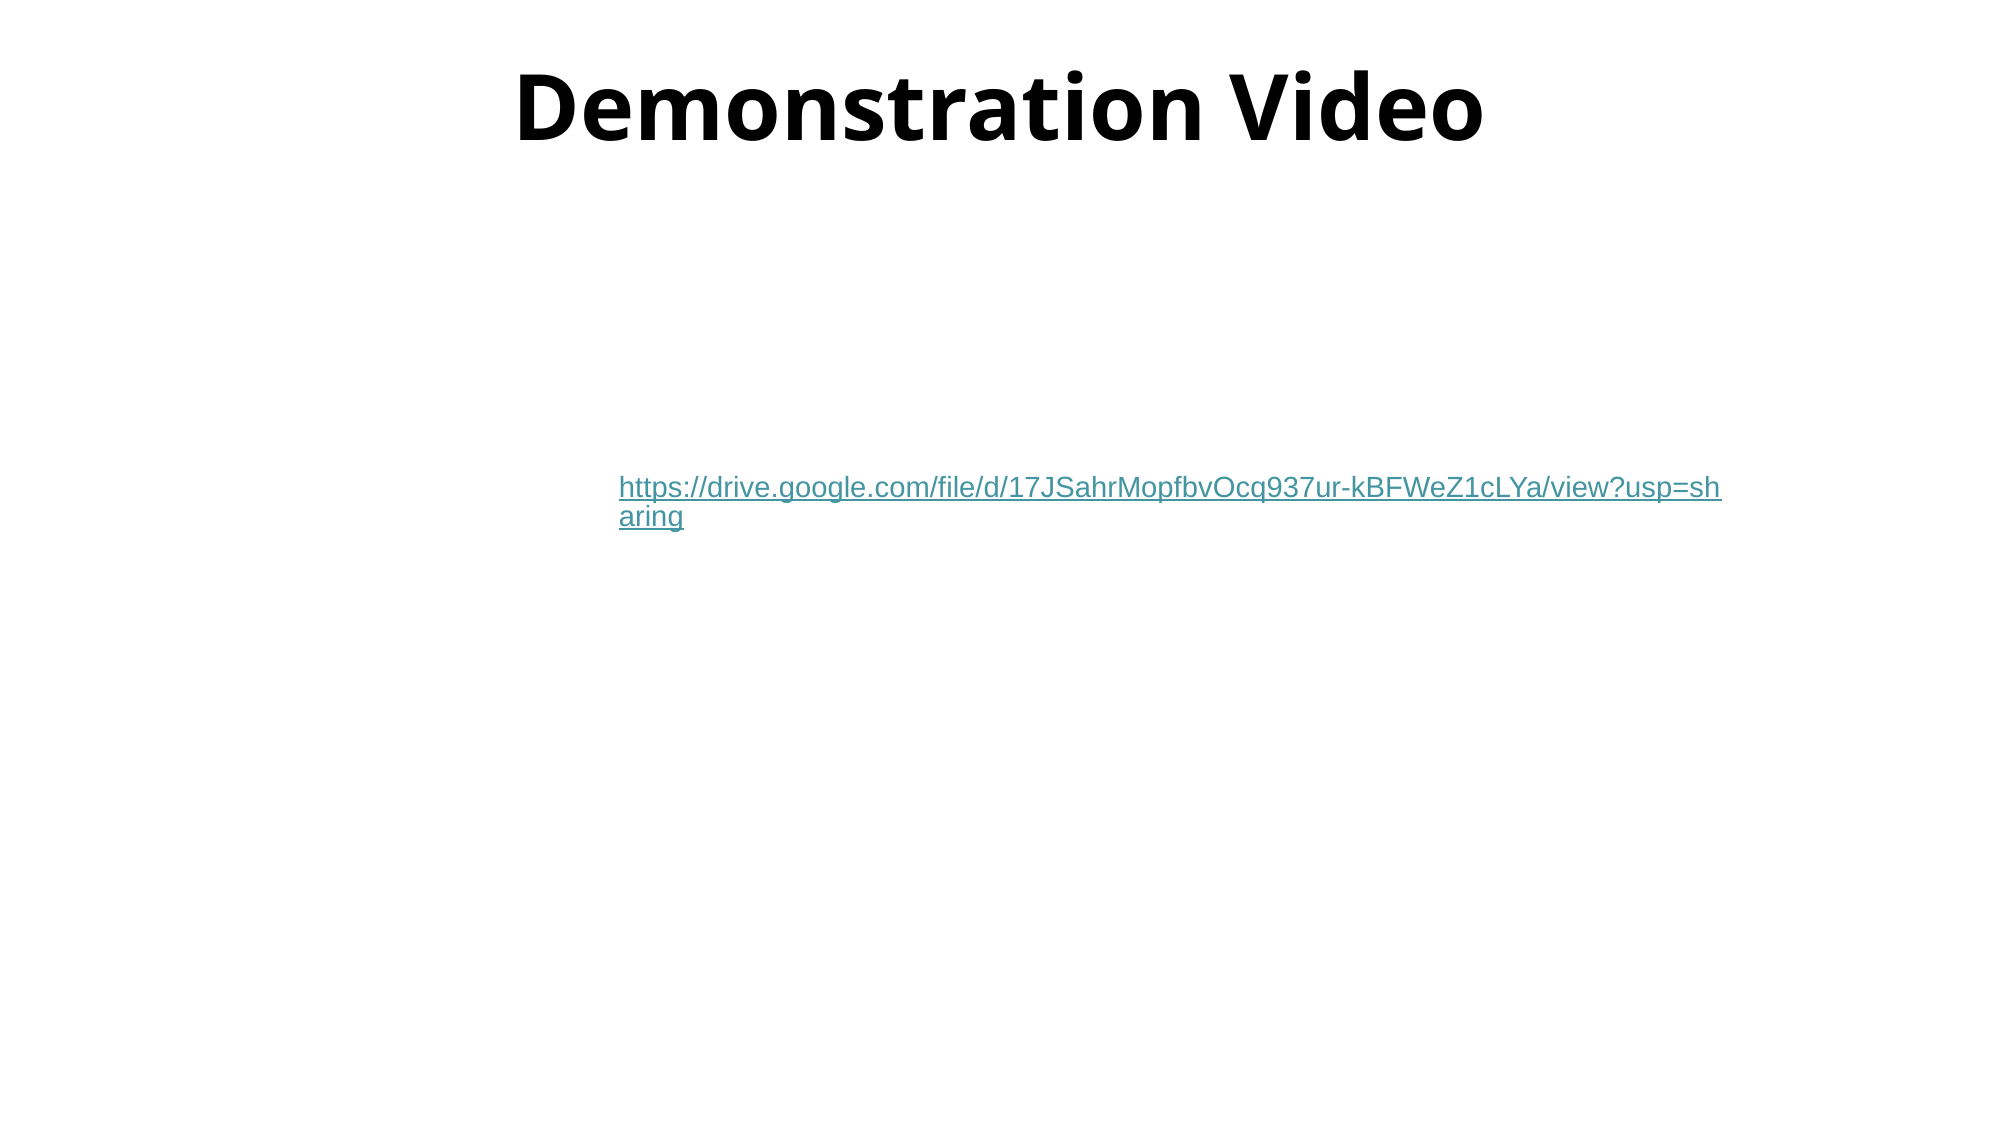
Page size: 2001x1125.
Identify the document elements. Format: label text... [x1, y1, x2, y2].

text_box https://drive.google.com/file/d/17JSahrMopfbvOcq937ur-kBFWeZ1cLYa/view?usp=sharing [604, 460, 1738, 511]
title Demonstration Video [90, 70, 1910, 152]
